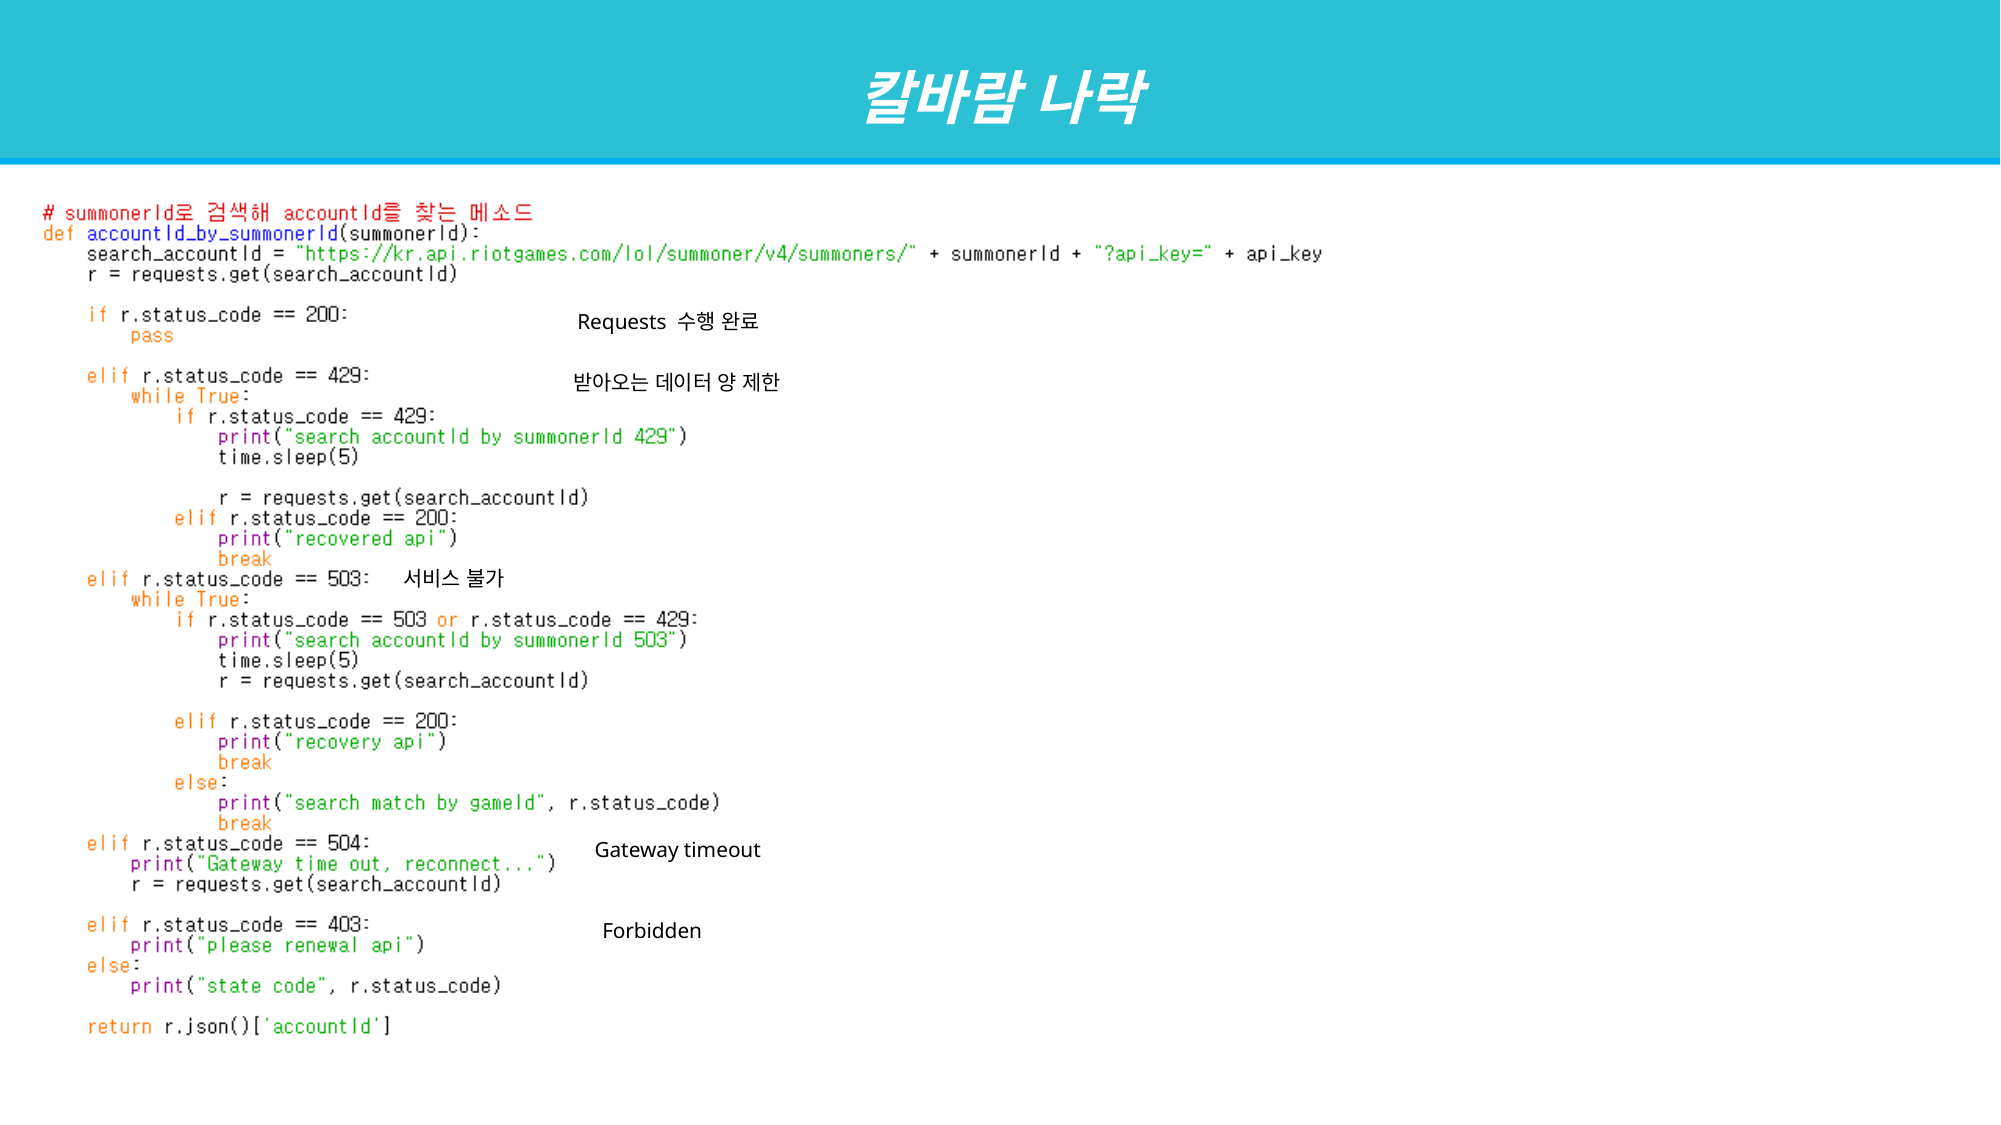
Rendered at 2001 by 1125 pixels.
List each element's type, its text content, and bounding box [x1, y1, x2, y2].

picture [39, 200, 1337, 1054]
text_box 칼바람 나락 [0, 0, 2000, 159]
